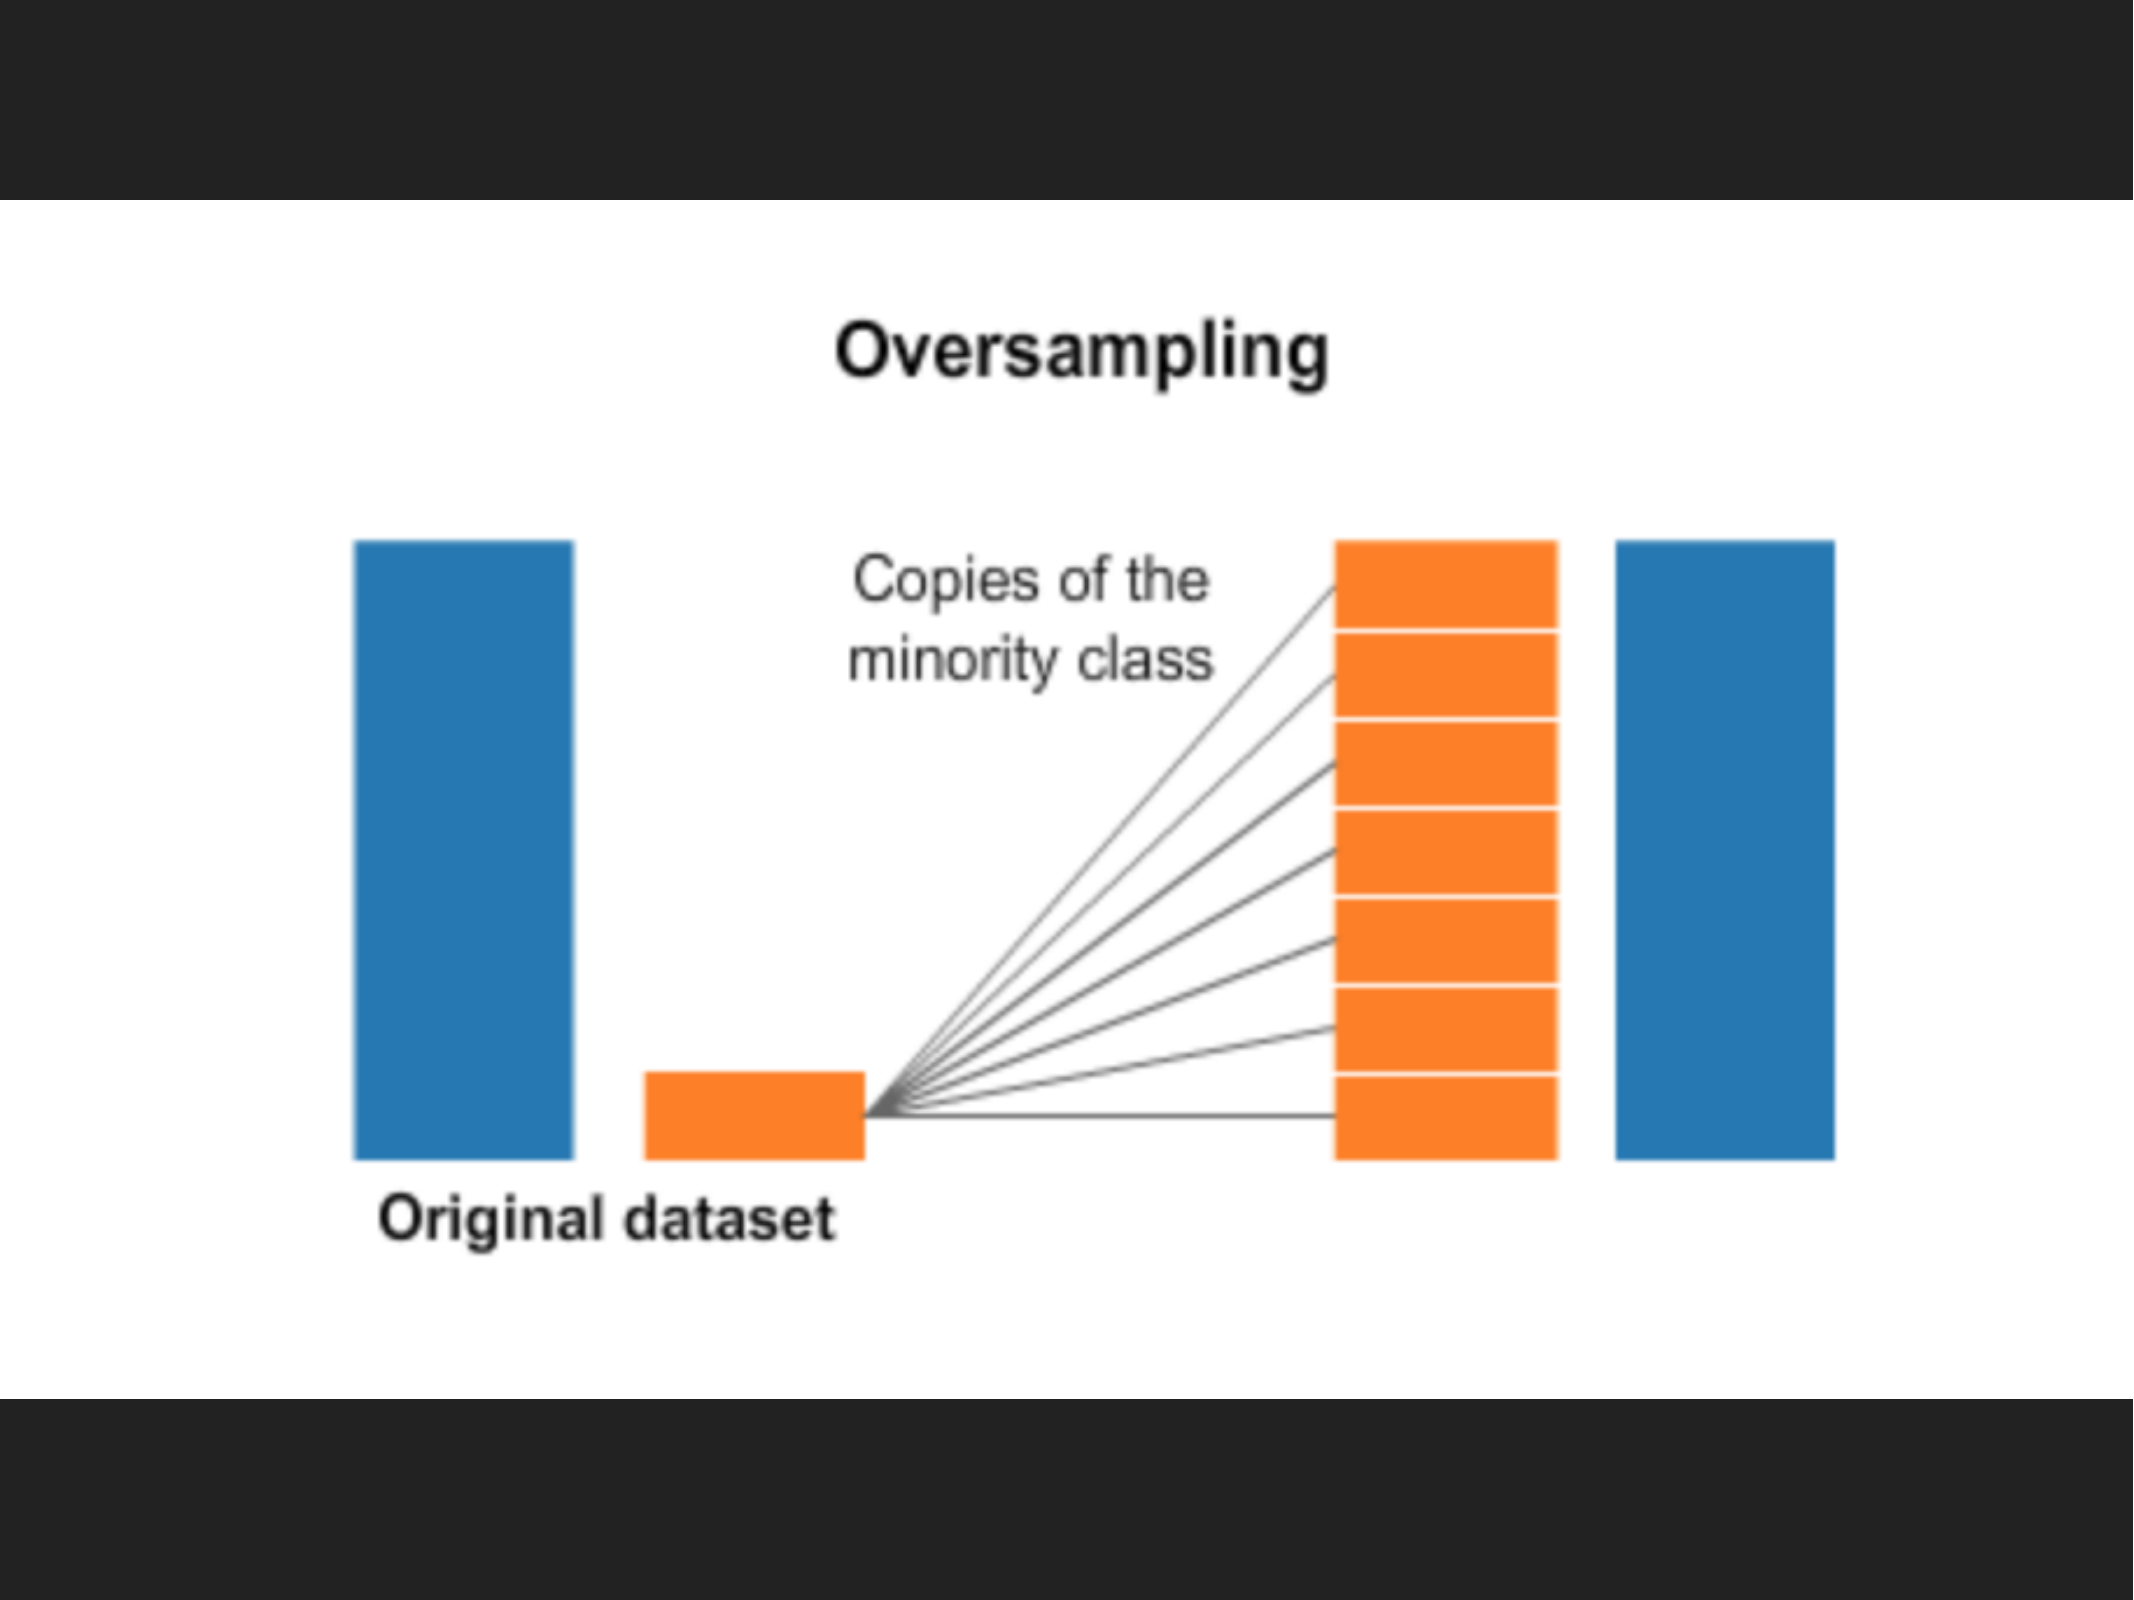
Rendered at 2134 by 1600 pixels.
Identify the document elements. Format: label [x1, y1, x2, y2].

picture [0, 200, 2134, 1400]
